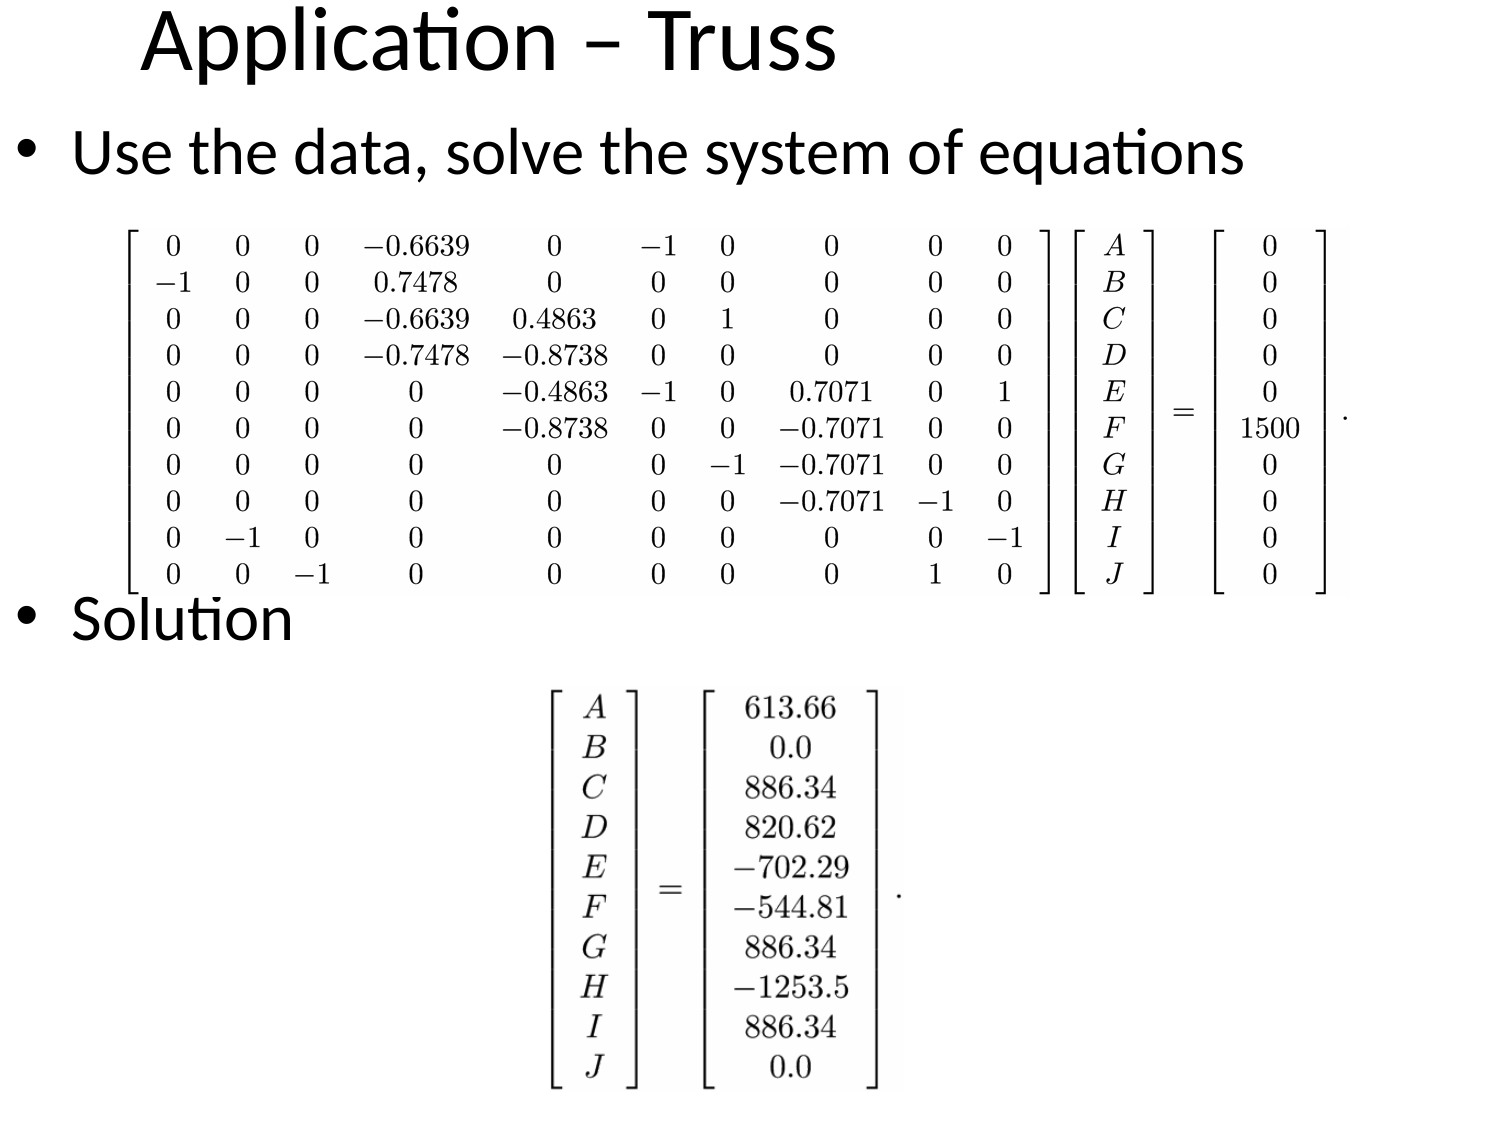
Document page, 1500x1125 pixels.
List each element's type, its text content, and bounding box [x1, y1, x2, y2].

title Application – Truss [125, 0, 1450, 99]
picture [549, 687, 905, 1092]
picture [124, 226, 1351, 598]
list Use the data, solve the system of equations Solution [0, 99, 1475, 766]
